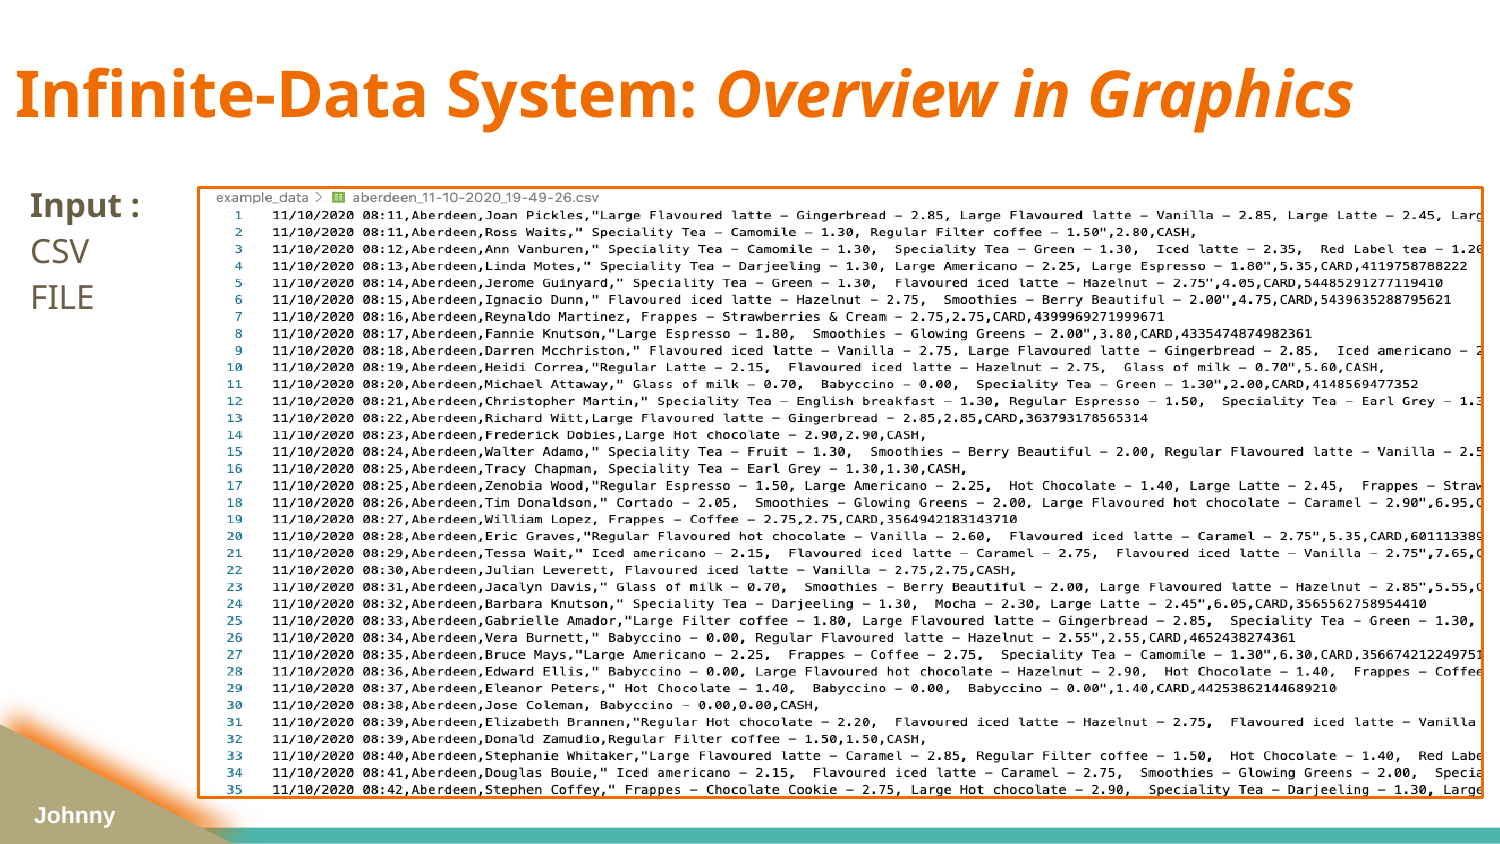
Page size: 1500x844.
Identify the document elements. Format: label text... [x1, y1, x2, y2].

list Input : CSV FILE [15, 163, 1413, 706]
picture [199, 188, 1482, 797]
title Infinite-Data System: Overview in Graphics [0, 38, 1500, 212]
text_box Johnny [0, 725, 232, 844]
